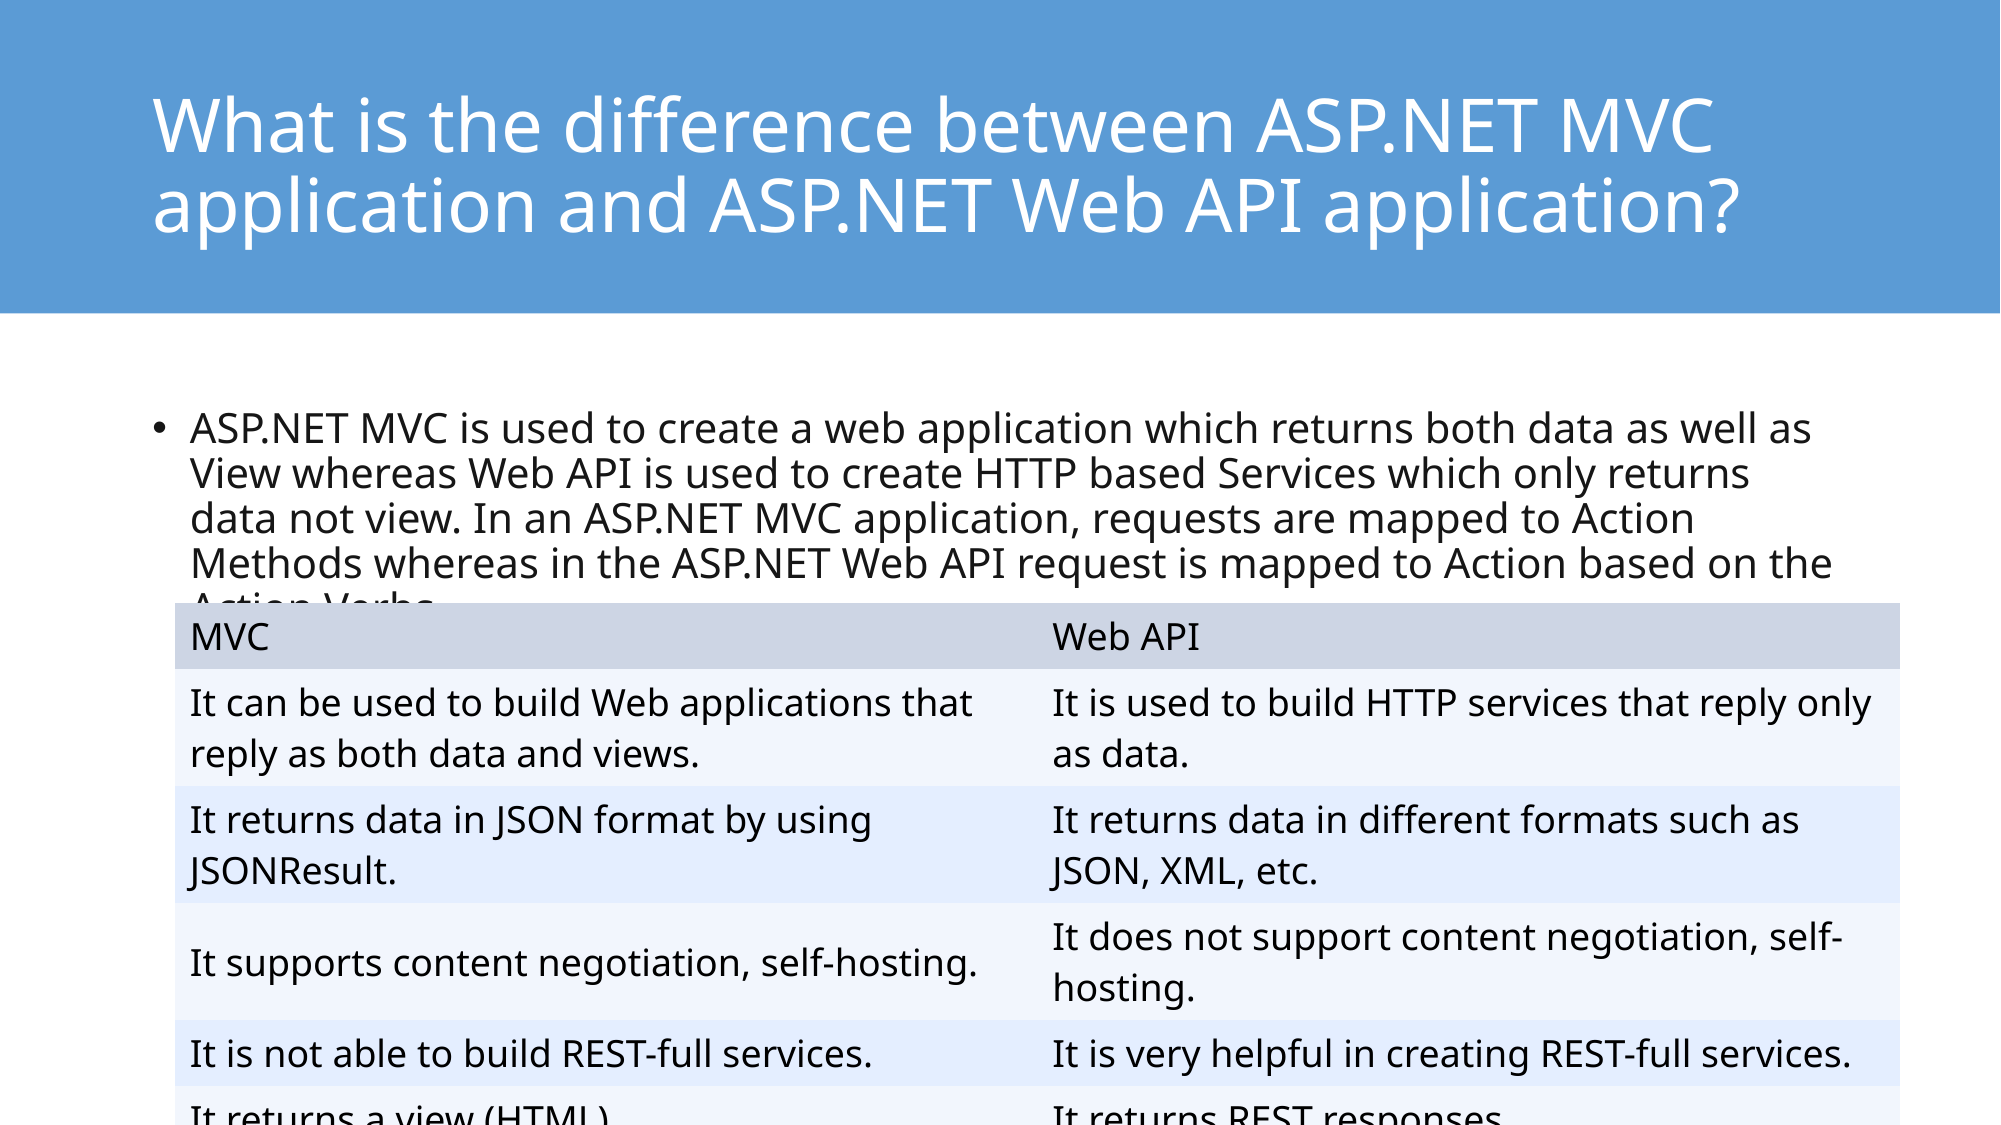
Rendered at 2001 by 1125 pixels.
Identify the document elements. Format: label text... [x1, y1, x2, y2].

table_header MVC [175, 603, 1037, 669]
title What is the difference between ASP.NET MVC application and ASP.NET Web API application? [137, 59, 1863, 278]
table_cell It is used to build HTTP services that reply only as data. [1037, 669, 1900, 786]
table_cell It supports content negotiation, self-hosting. [175, 903, 1037, 1020]
table_cell It is not able to build REST-full services. [175, 1020, 1037, 1086]
table_cell It can be used to build Web applications that reply as both data and views. [175, 669, 1037, 786]
table_cell It returns data in different formats such as JSON, XML, etc. [1037, 786, 1900, 903]
text_box [0, 0, 2000, 314]
list ASP.NET MVC is used to create a web application which returns both data as well as View whereas Web API is used to create HTTP based Services which only returns data not view. In an ASP.NET MVC application, requests are mapped to Action Methods whereas in the ASP.NET Web API request is mapped to Action based on the Action Verbs. [137, 399, 1863, 1014]
table_cell It returns data in JSON format by using JSONResult. [175, 786, 1037, 903]
table_header Web API [1037, 603, 1900, 669]
table_cell It does not support content negotiation, self-hosting. [1037, 903, 1900, 1020]
table_cell It returns REST responses. [1037, 1086, 1900, 1125]
table_cell It is very helpful in creating REST-full services. [1037, 1020, 1900, 1086]
table_cell It returns a view (HTML). [175, 1086, 1037, 1125]
